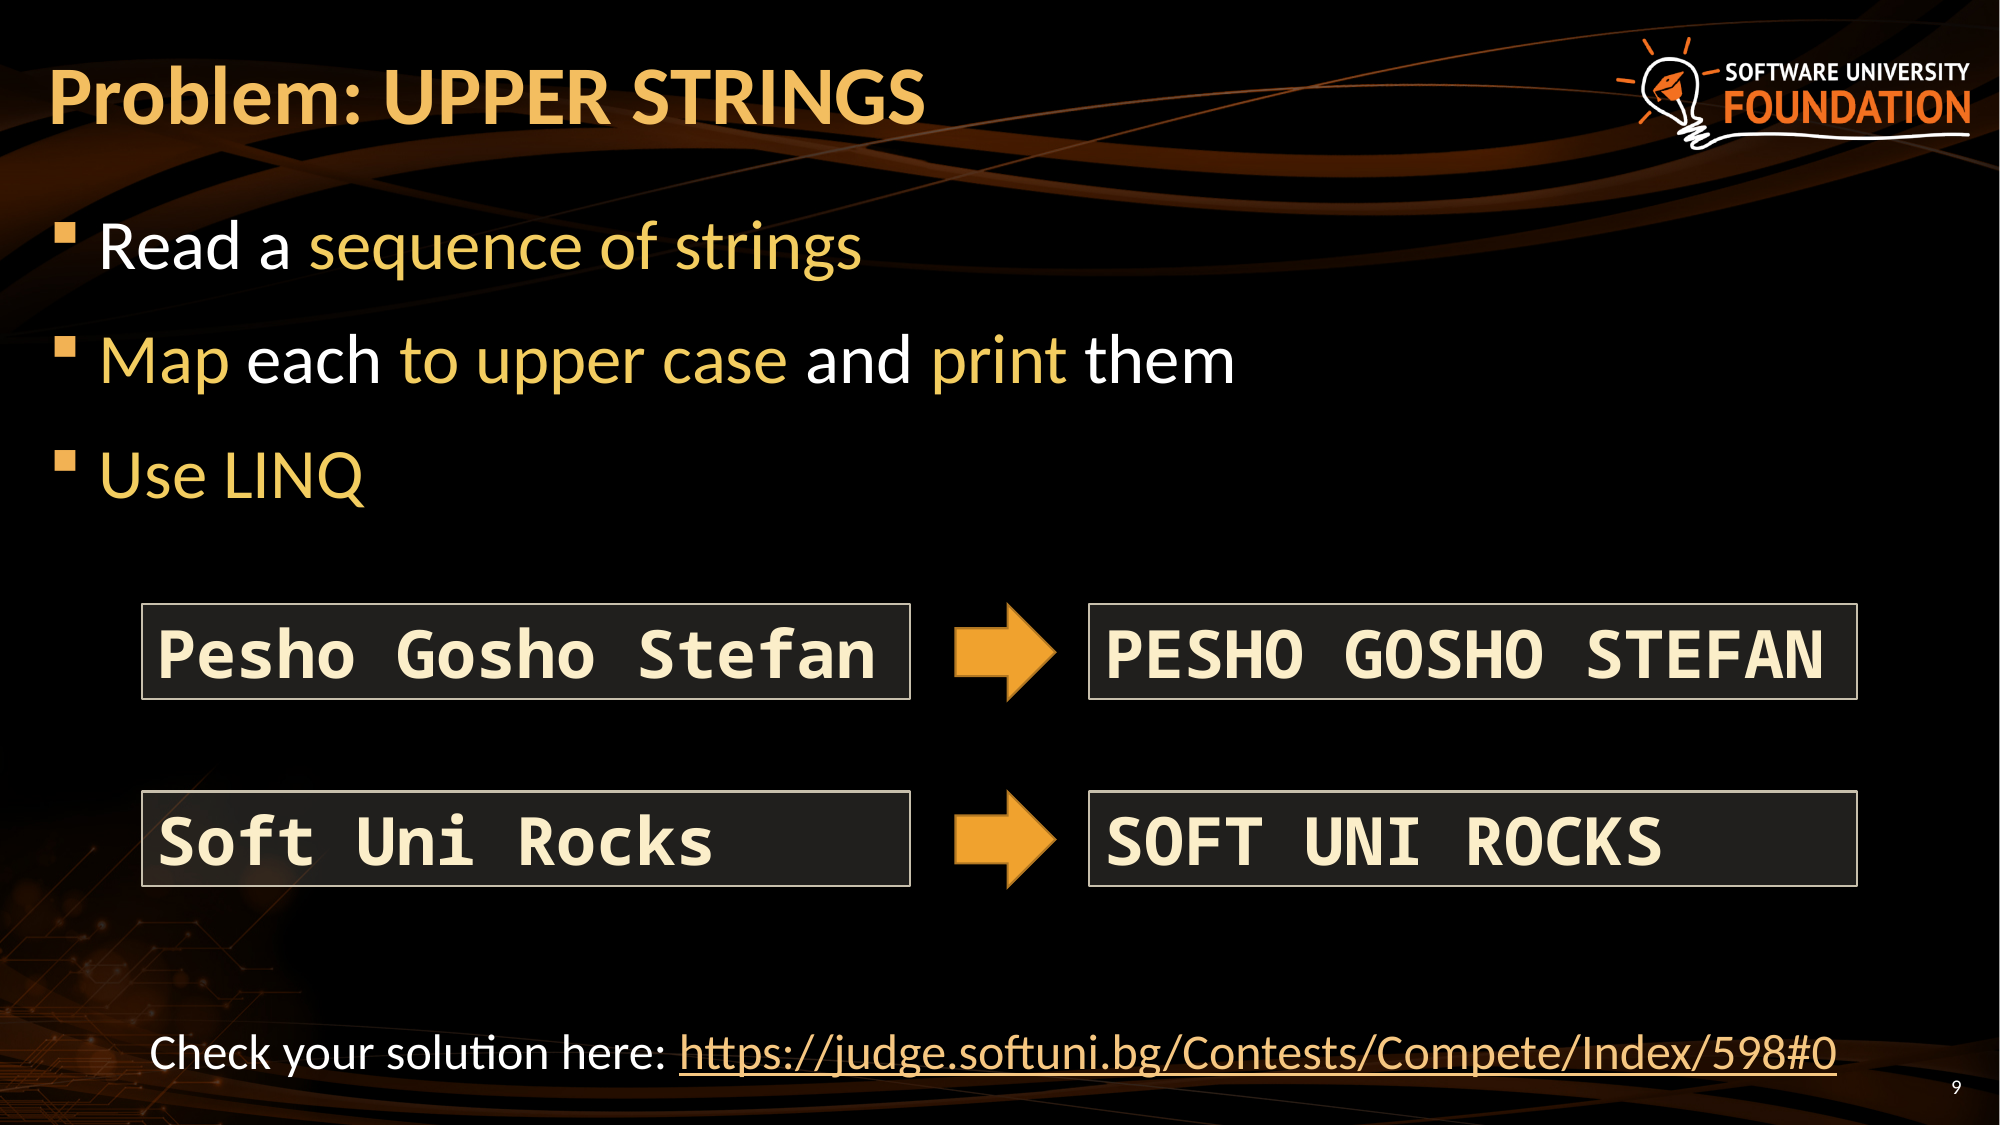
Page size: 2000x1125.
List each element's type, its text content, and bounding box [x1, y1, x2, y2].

list Read a sequence of strings Map each to upper case and print them Use LINQ [31, 188, 1968, 1103]
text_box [142, 791, 1858, 888]
text_box Check your solution here: https://judge.softuni.bg/Contests/Compete/Index/598#0 [124, 1011, 1863, 1087]
picture [0, 0, 2000, 1125]
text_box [142, 604, 1858, 701]
title Problem: UPPER STRINGS [30, 6, 1602, 189]
